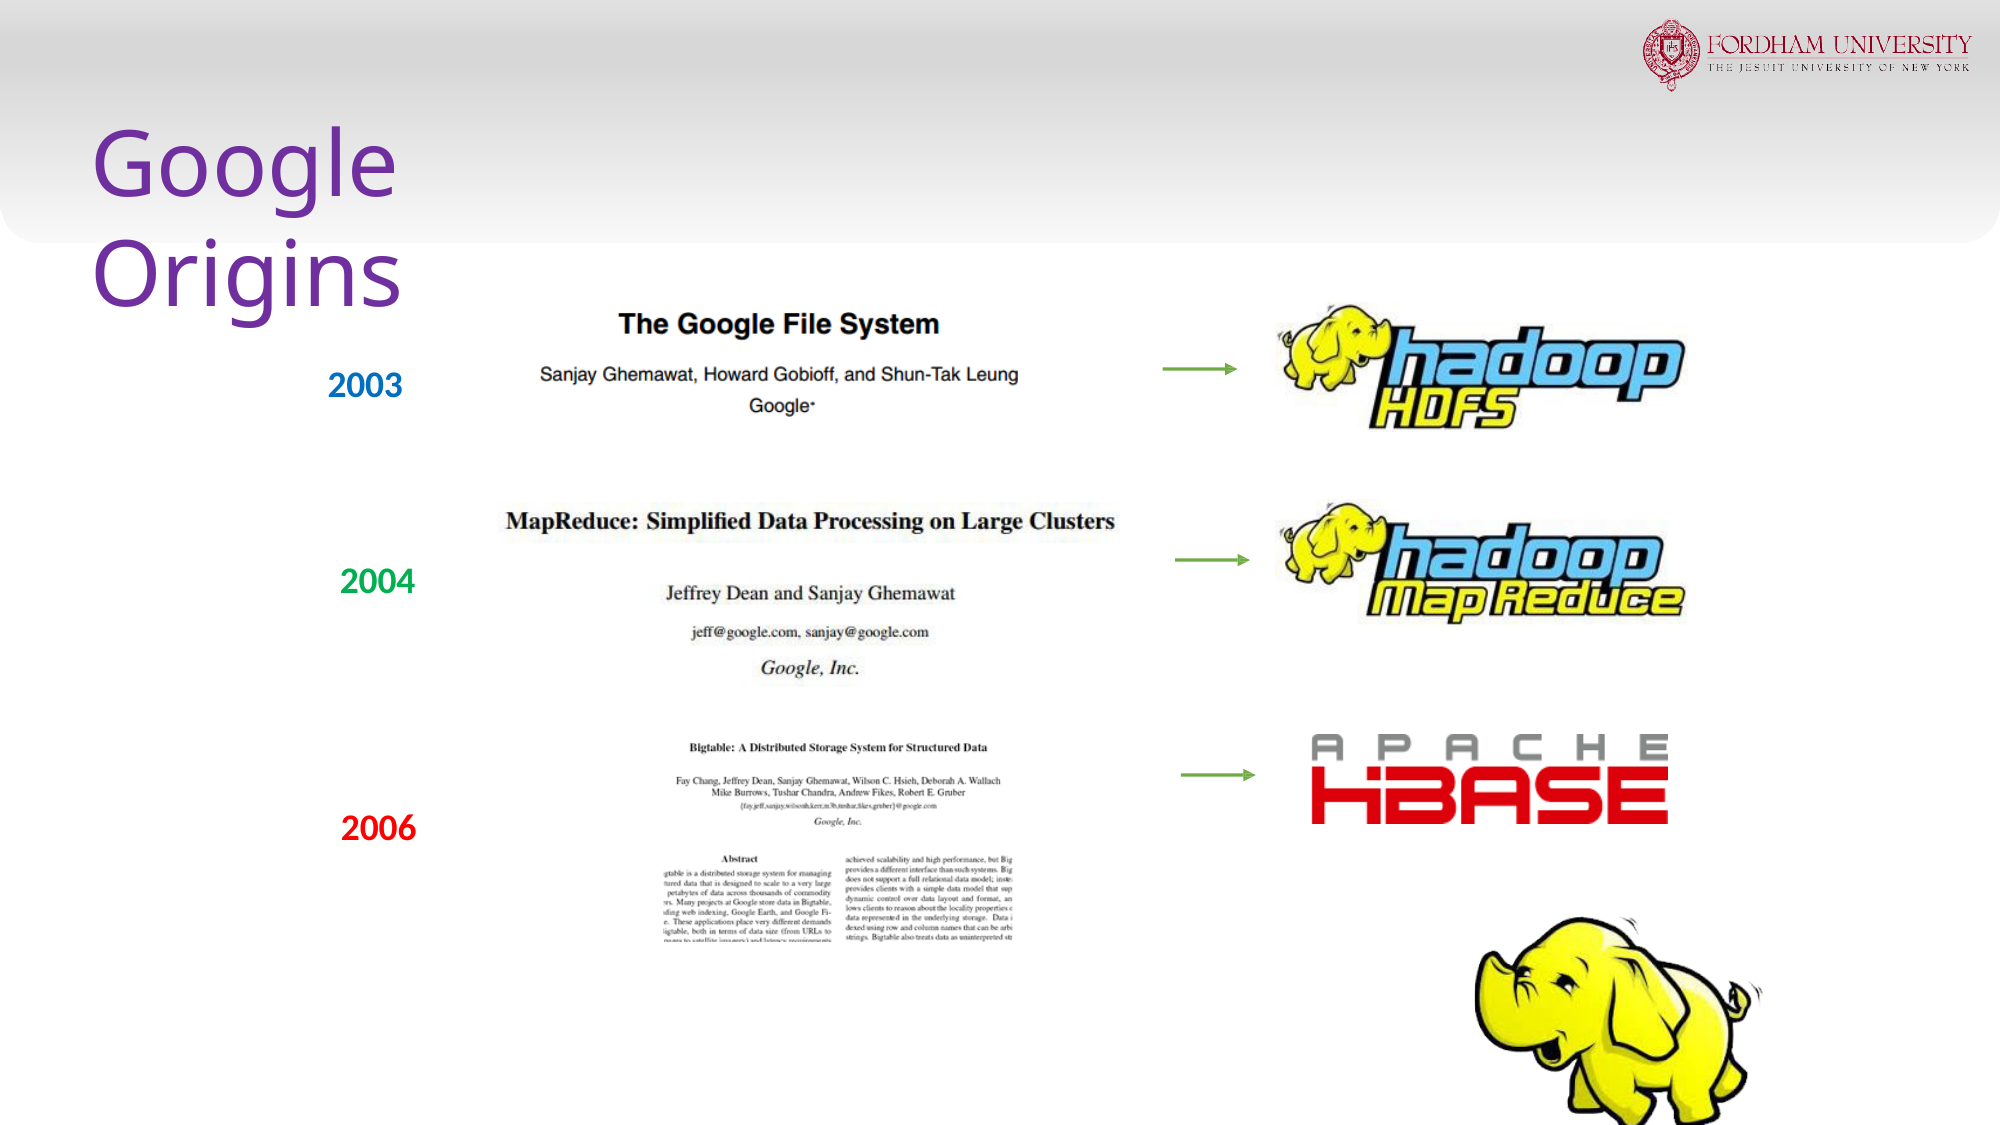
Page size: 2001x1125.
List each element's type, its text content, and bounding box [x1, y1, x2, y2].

text_box [1162, 362, 1238, 376]
text_box [540, 312, 1018, 417]
text_box [497, 502, 1120, 687]
text_box [663, 743, 1013, 942]
text_box [1275, 302, 1688, 432]
text_box [1474, 916, 1763, 1125]
text_box [1311, 734, 1668, 824]
text_box [1275, 499, 1688, 627]
text_box 2003 [325, 357, 406, 405]
title Google Origins [88, 103, 668, 326]
text_box [1175, 553, 1251, 567]
picture [0, 0, 2000, 243]
text_box 2004 [337, 553, 419, 602]
text_box [1180, 768, 1256, 782]
text_box 2006 [338, 800, 419, 848]
